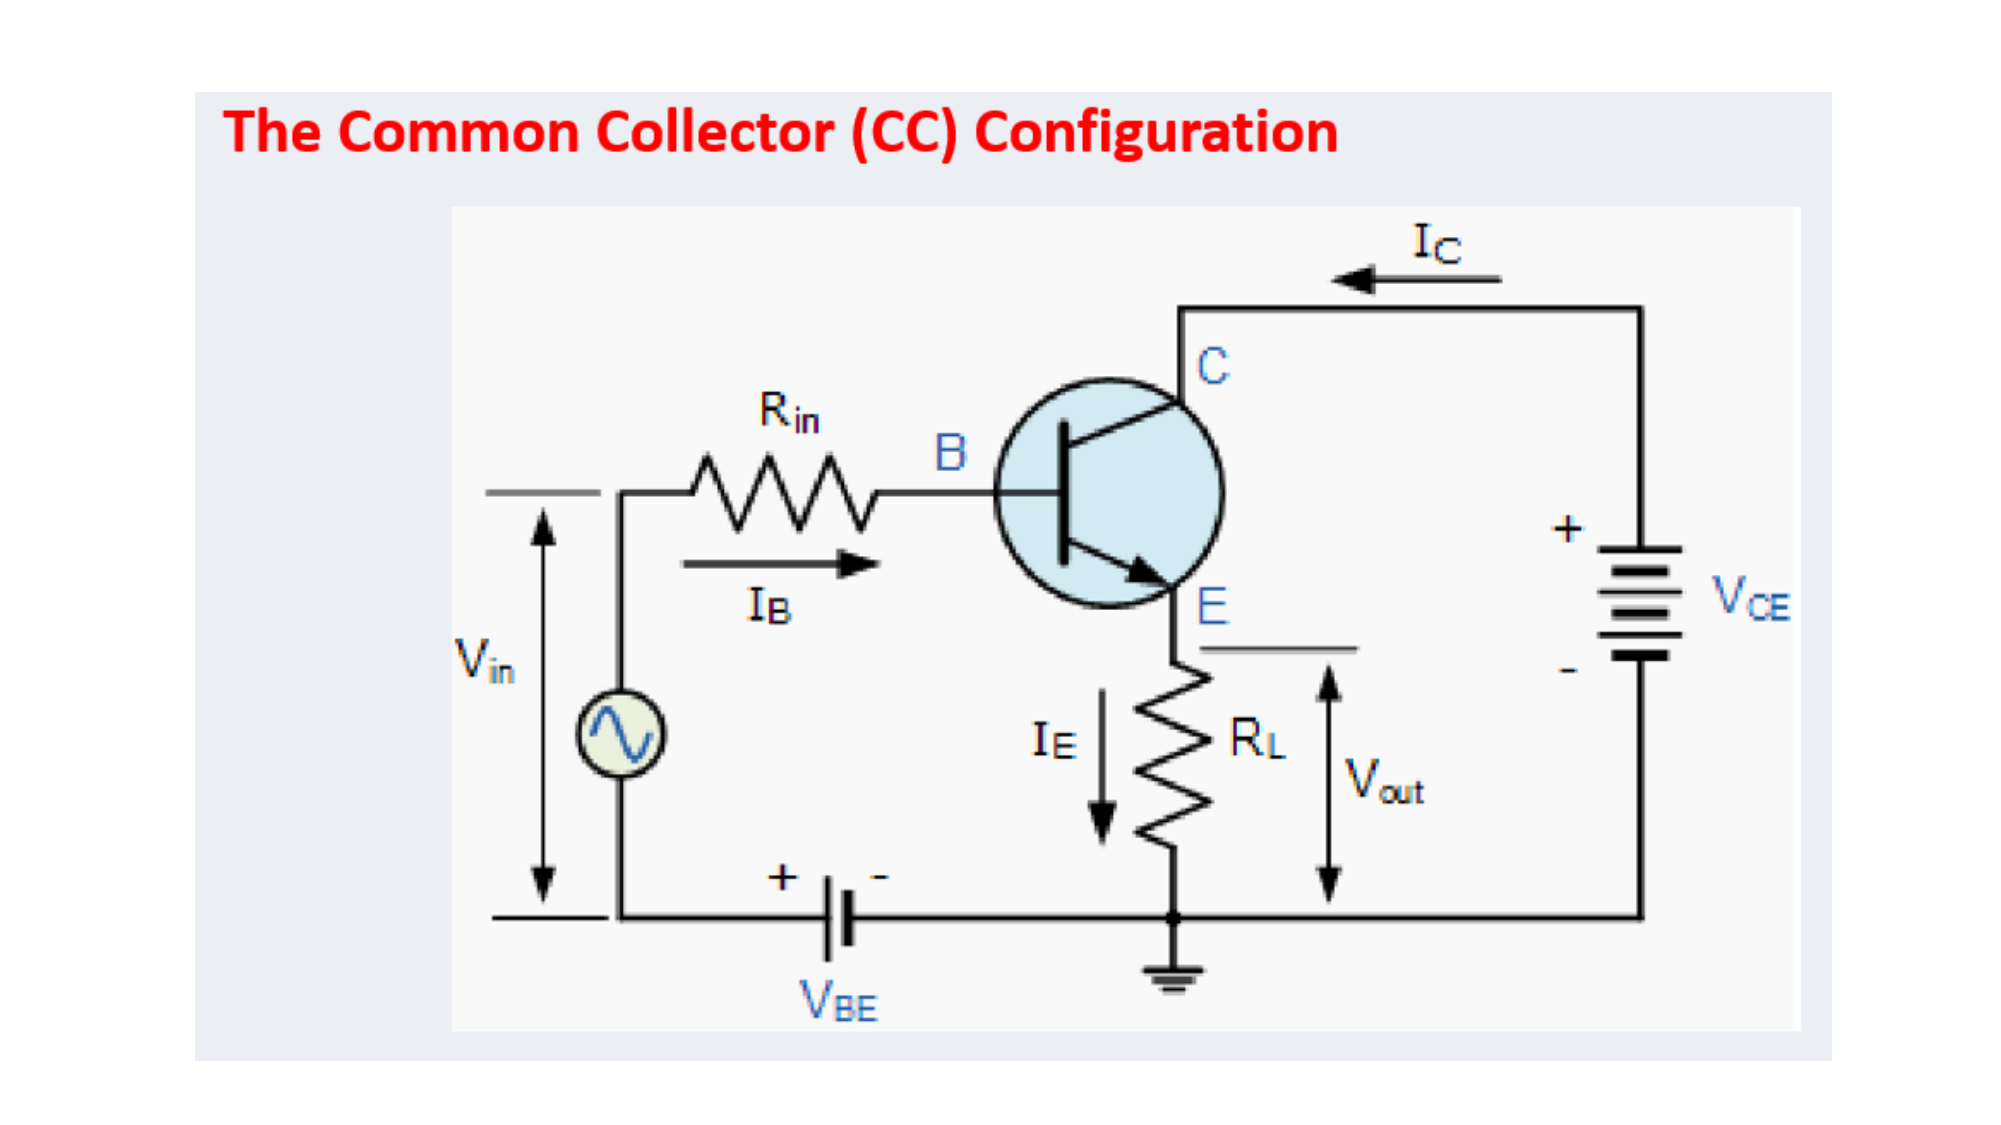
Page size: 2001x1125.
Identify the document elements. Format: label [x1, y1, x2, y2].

picture [195, 92, 1832, 1061]
